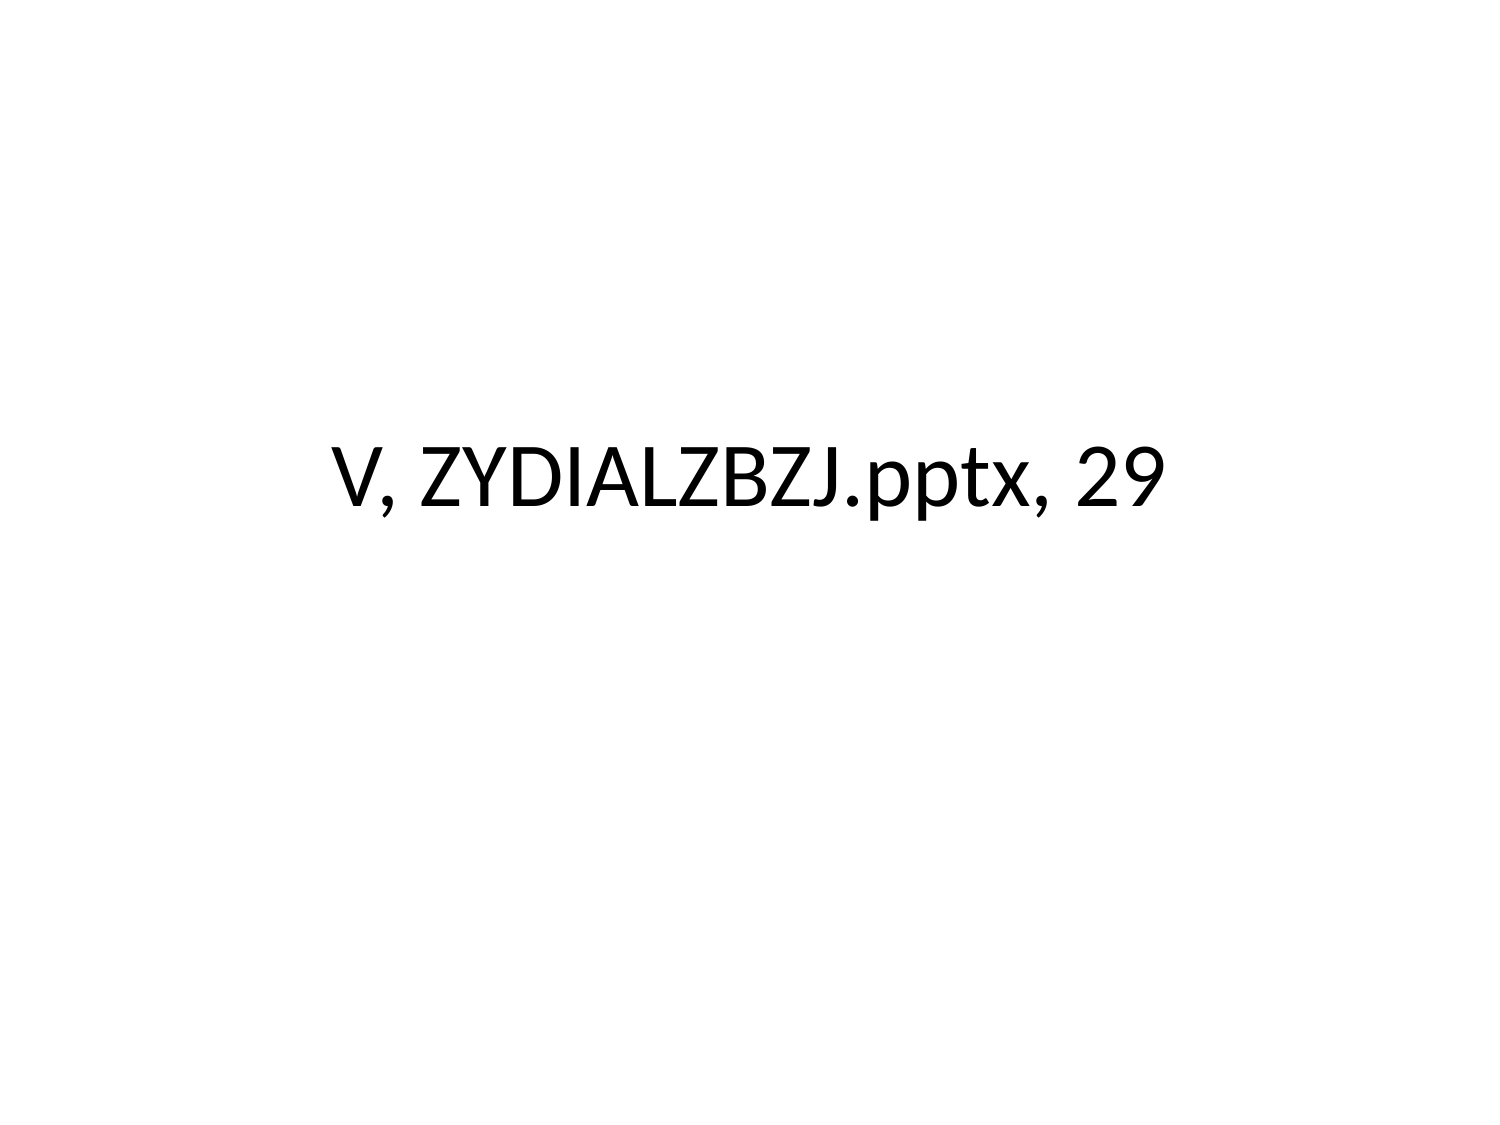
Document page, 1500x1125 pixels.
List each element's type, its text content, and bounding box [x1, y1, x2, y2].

title V, ZYDIALZBZJ.pptx, 29 [112, 349, 1388, 591]
